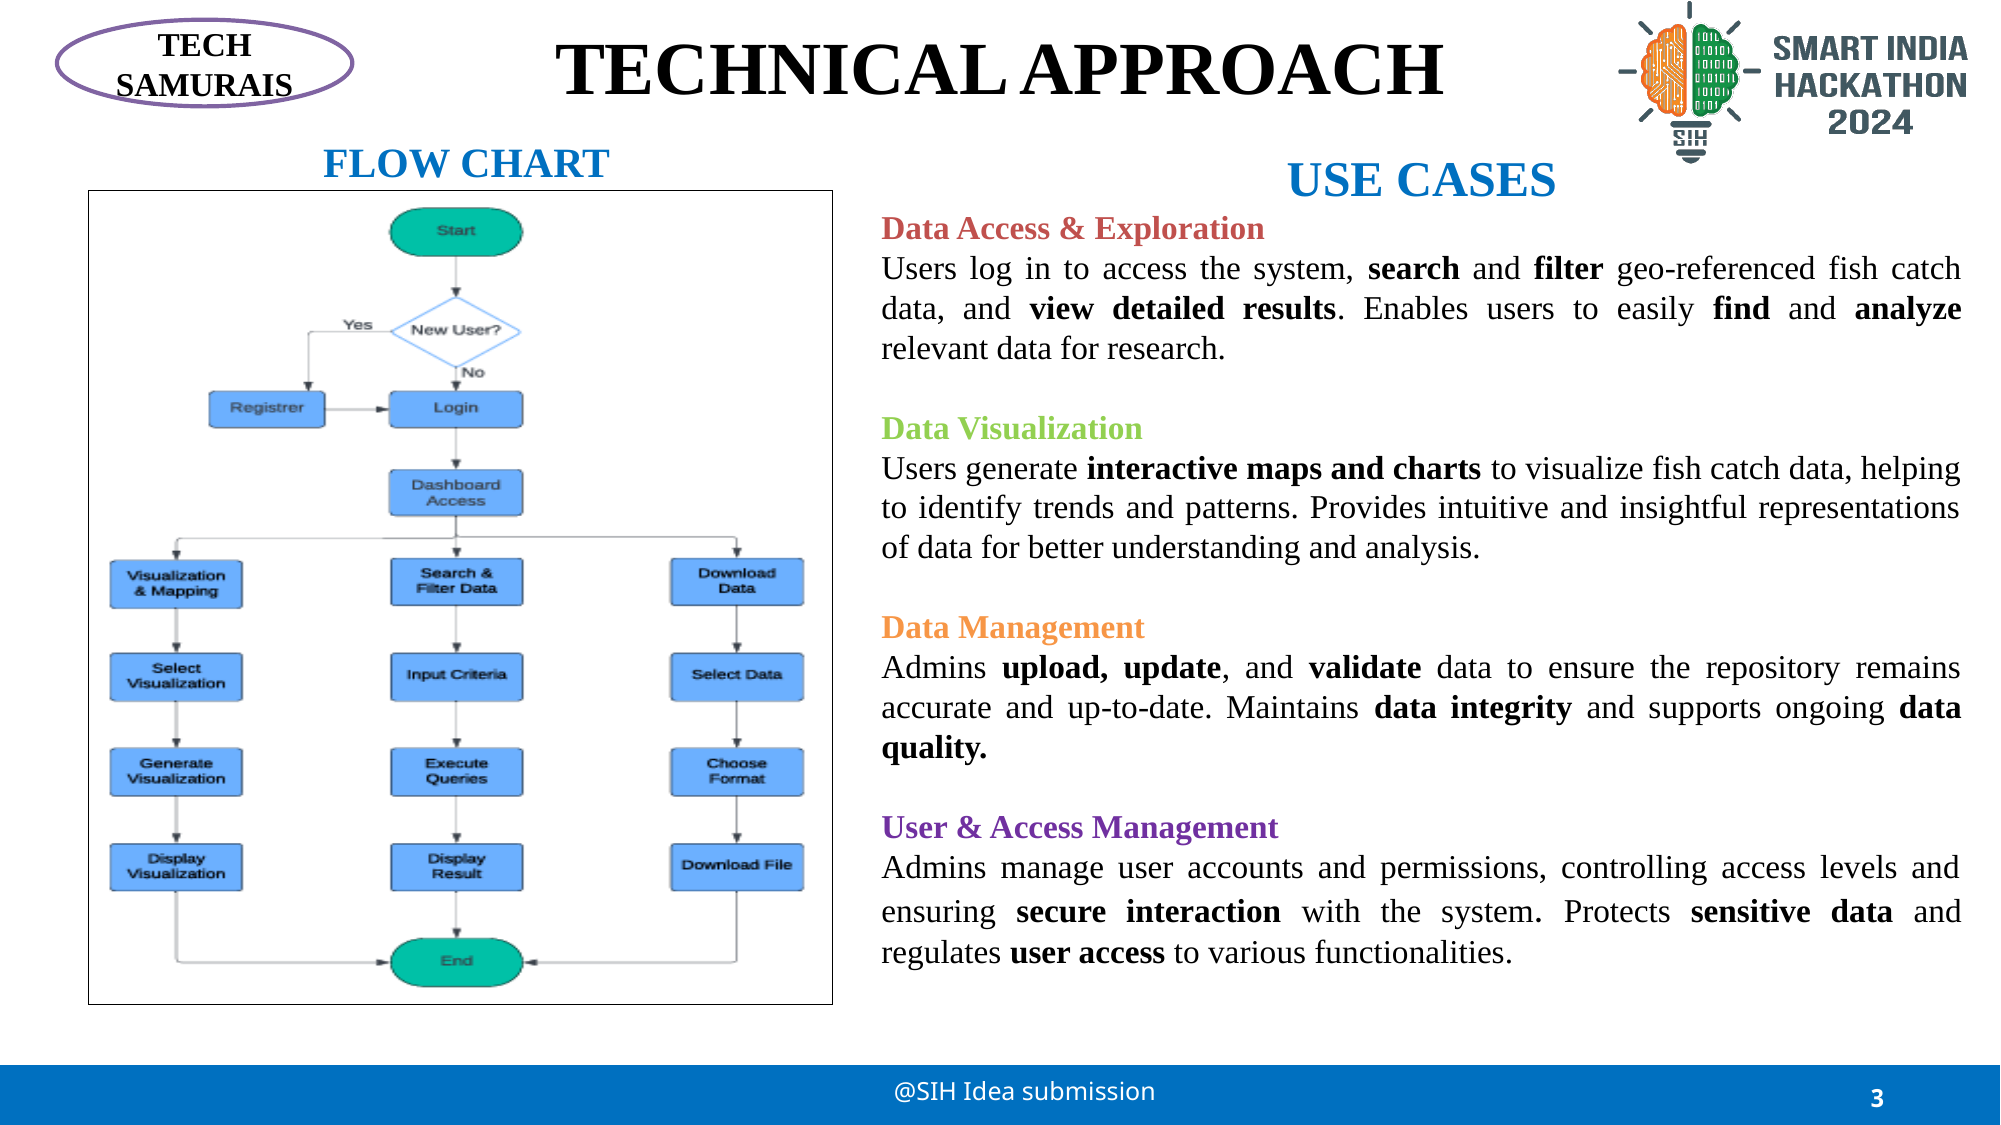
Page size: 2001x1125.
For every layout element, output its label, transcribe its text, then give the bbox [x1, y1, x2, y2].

slide_number 3 [1433, 1069, 1900, 1125]
title TECHNICAL APPROACH [99, 0, 1602, 159]
footer @SIH Idea submission [762, 1060, 1289, 1121]
picture [1607, 0, 1977, 182]
text_box FLOW CHART [259, 128, 674, 189]
text_box USE CASES Data Access & Exploration Users log in to access the system, search and filter geo-referenced fish catch data, and view detailed results. Enables users to easily find and analyze relevant data for research. Data Visualization Users generate interactive maps and charts to visualize fish catch data, helping to identify trends and patterns. Provides intuitive and insightful representations of data for better understanding and analysis. Data Management Admins upload, update, and validate data to ensure the repository remains accurate and up-to-date. Maintains data integrity and supports ongoing data quality. User & Access Management Admins manage user accounts and permissions, controlling access levels and ensuring secure interaction with the system. Protects sensitive data and regulates user access to various functionalities. [866, 138, 1977, 1018]
text_box TECH SAMURAIS [54, 17, 355, 109]
text_box [0, 1065, 2000, 1125]
picture [87, 190, 834, 1006]
